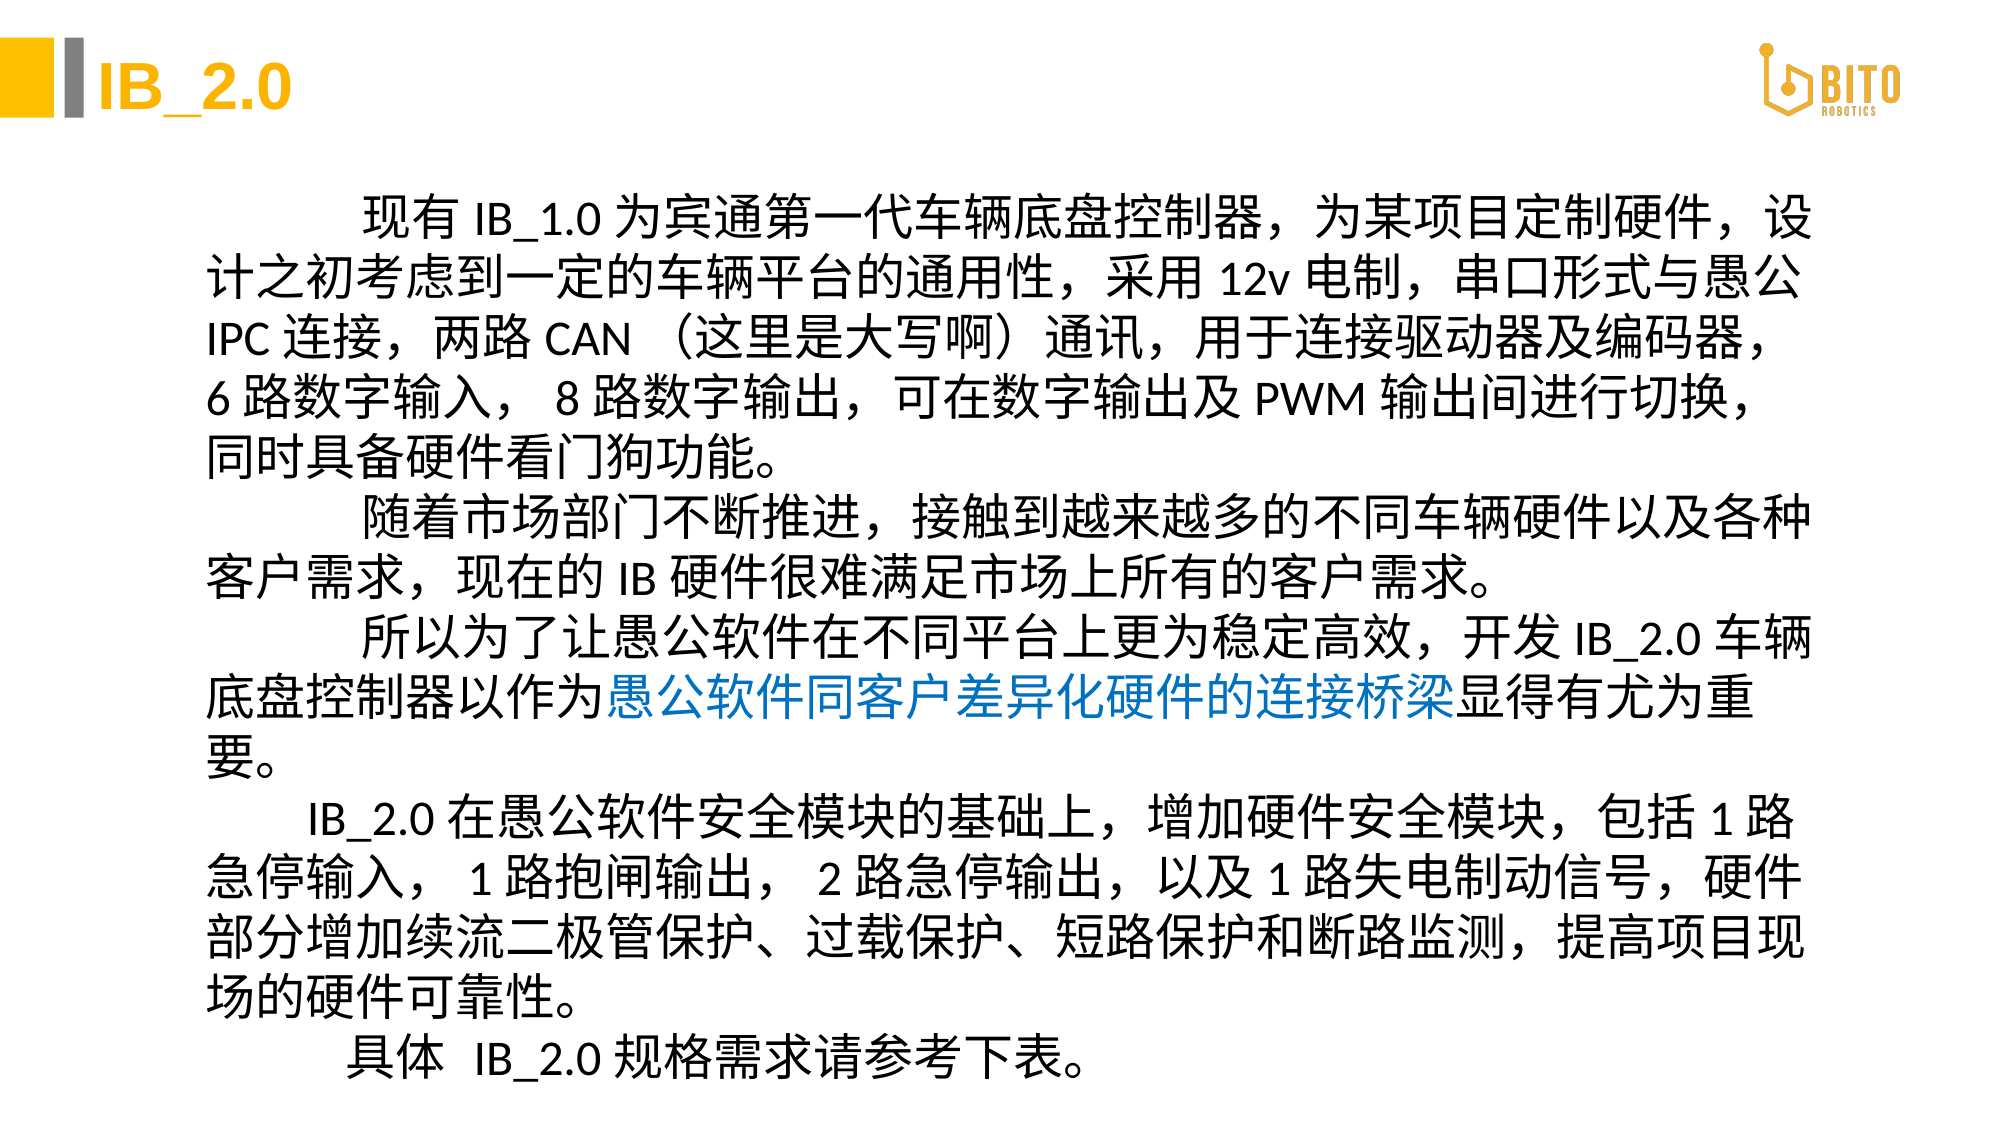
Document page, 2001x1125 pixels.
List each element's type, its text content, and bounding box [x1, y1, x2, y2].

text_box [0, 37, 54, 118]
text_box IB_2.0 [83, 35, 770, 93]
text_box 现有IB_1.0为宾通第一代车辆底盘控制器，为某项目定制硬件，设计之初考虑到一定的车辆平台的通用性，采用12v电制，串口形式与愚公IPC连接，两路CAN（这里是大写啊）通讯，用于连接驱动器及编码器，6路数字输入，8路数字输出，可在数字输出及PWM输出间进行切换，同时具备硬件看门狗功能。 随着市场部门不断推进，接触到越来越多的不同车辆硬件以及各种客户需求，现在的IB硬件很难满足市场上所有的客户需求。 所以为了让愚公软件在不同平台上更为稳定高效，开发IB_2.0车辆底盘控制器以作为愚公软件同客户差异化硬件的连接桥梁显得有尤为重要。 IB_2.0在愚公软件安全模块的基础上，增加硬件安全模块，包括1路急停输入，1路抱闸输出，2路急停输出，以及1路失电制动信号，硬件部分增加续流二极管保护、过载保护、短路保护和断路监测，提高项目现场的硬件可靠性。 具体 IB_2.0规格需求请参考下表。 [190, 178, 1830, 1093]
picture [1742, 34, 1918, 125]
text_box [64, 37, 84, 118]
